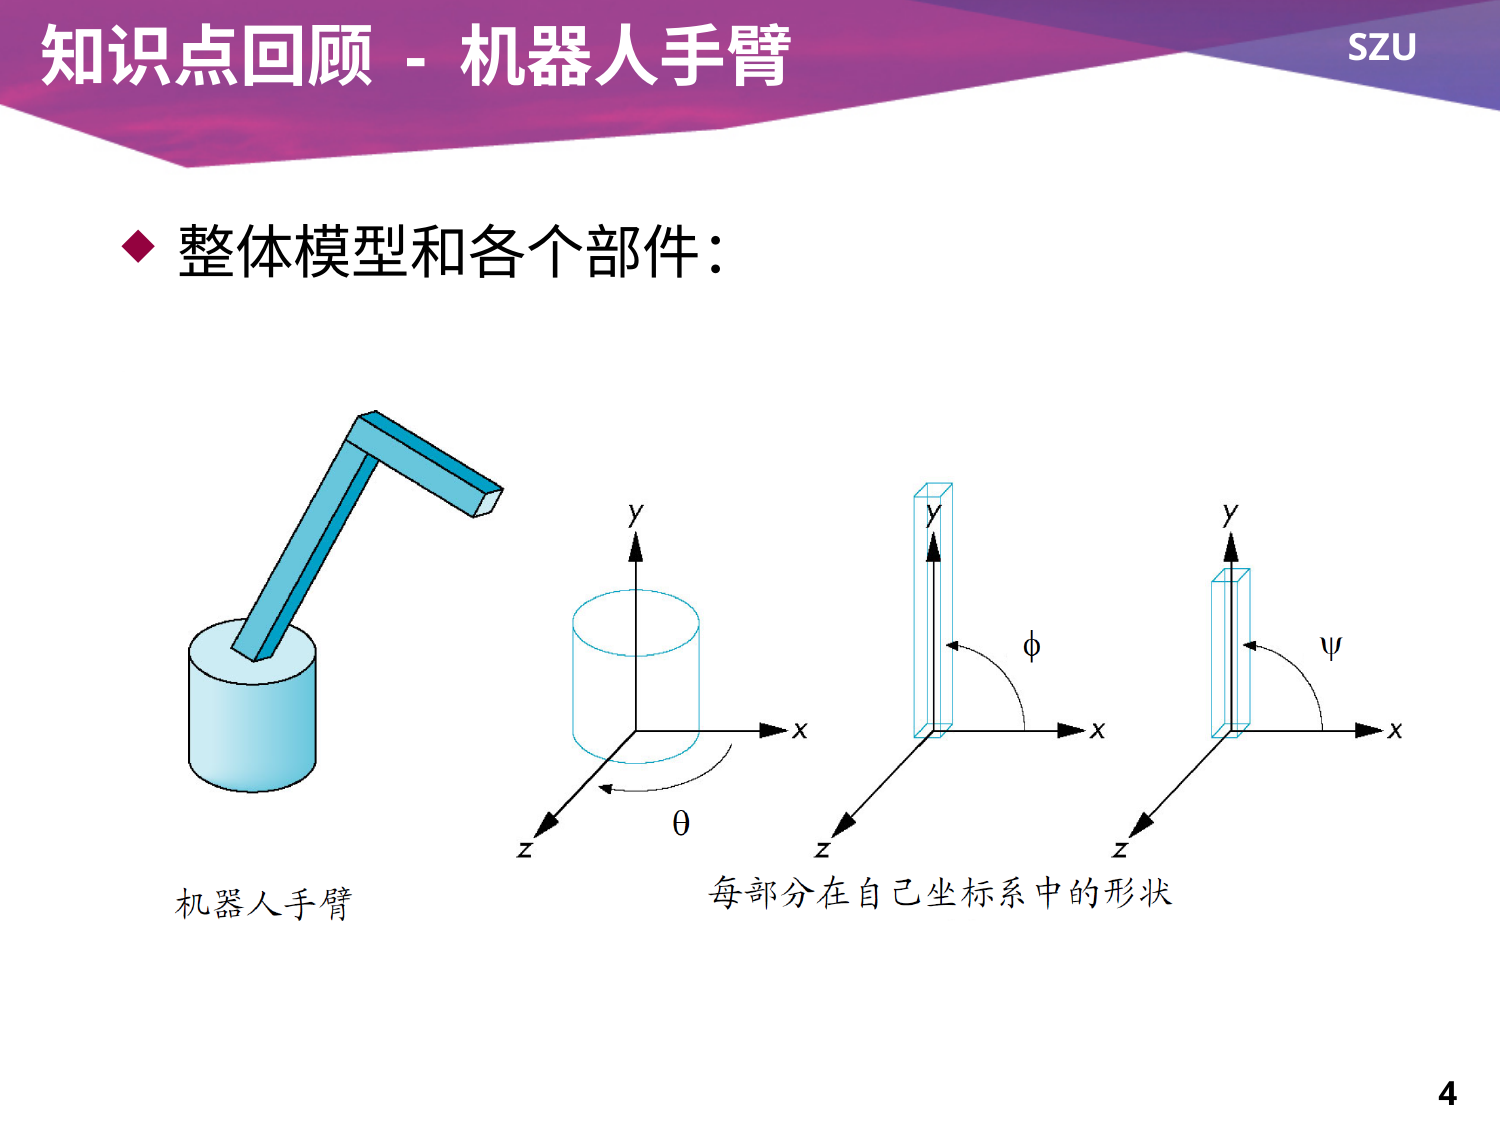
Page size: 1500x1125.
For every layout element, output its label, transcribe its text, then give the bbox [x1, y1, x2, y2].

list 整体模型和各个部件： [103, 216, 1397, 930]
slide_number 4 [1384, 1065, 1500, 1125]
title 知识点回顾 - 机器人手臂 [25, 15, 1320, 104]
picture [0, 0, 1500, 1125]
